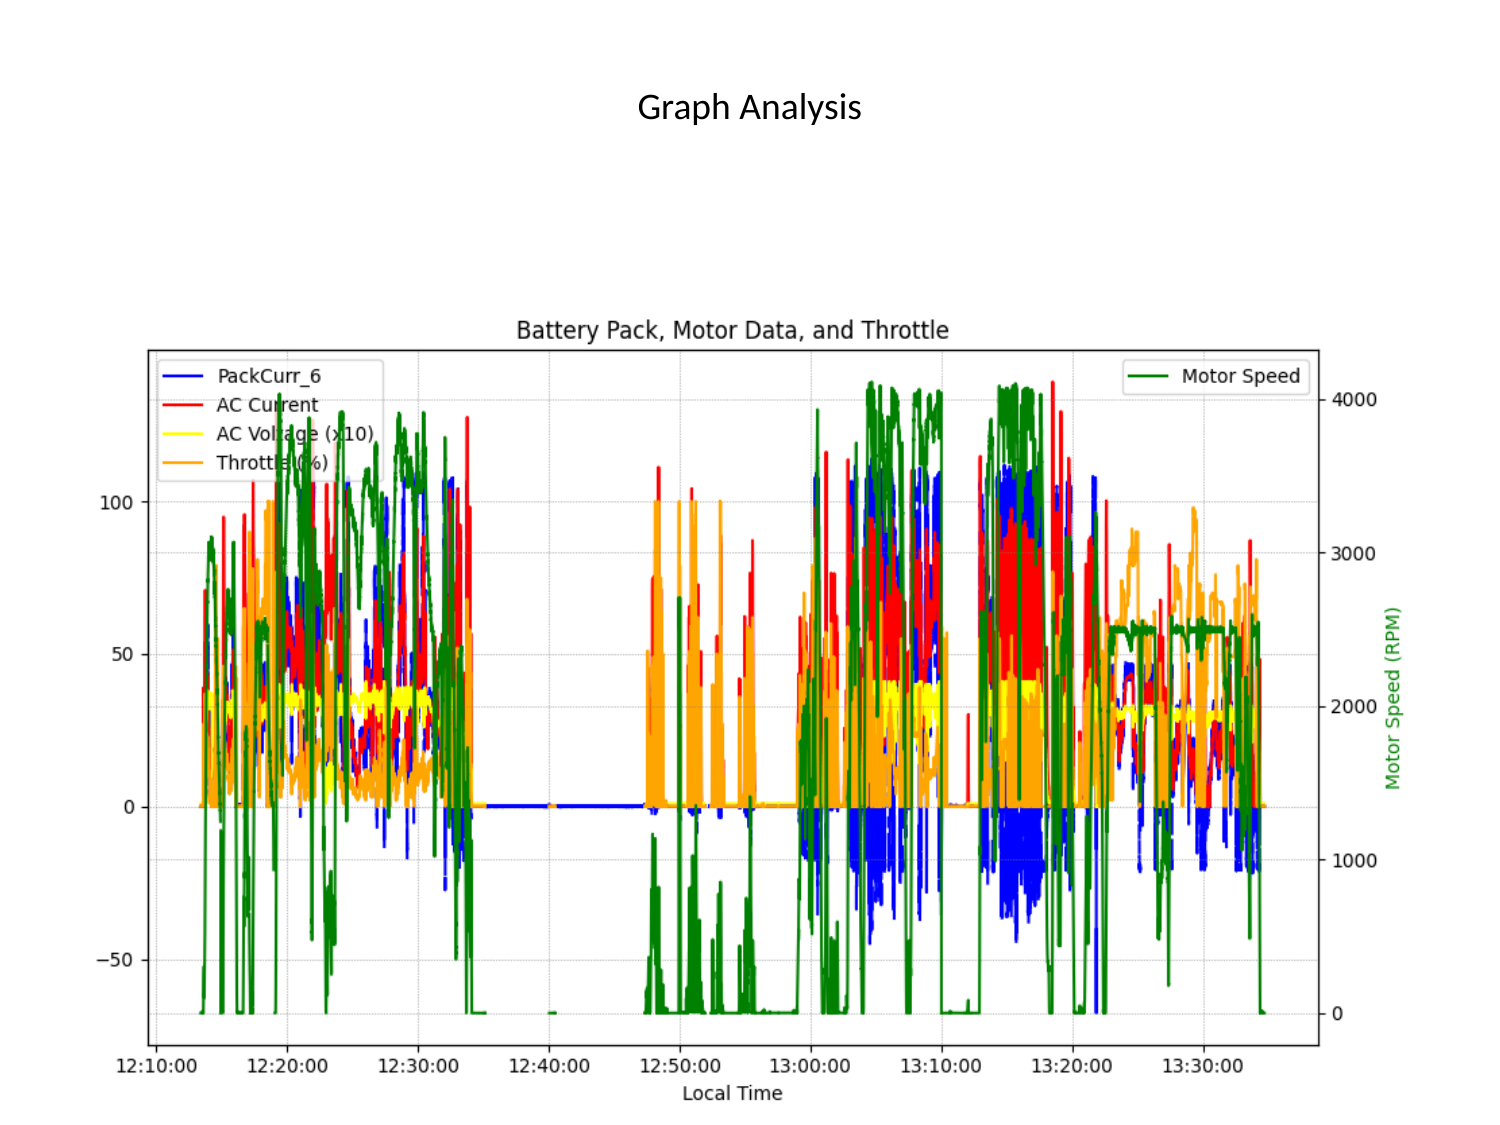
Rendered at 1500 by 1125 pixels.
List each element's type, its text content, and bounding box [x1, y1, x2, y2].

text_box Graph Analysis [622, 74, 878, 135]
picture [74, 299, 1426, 1125]
